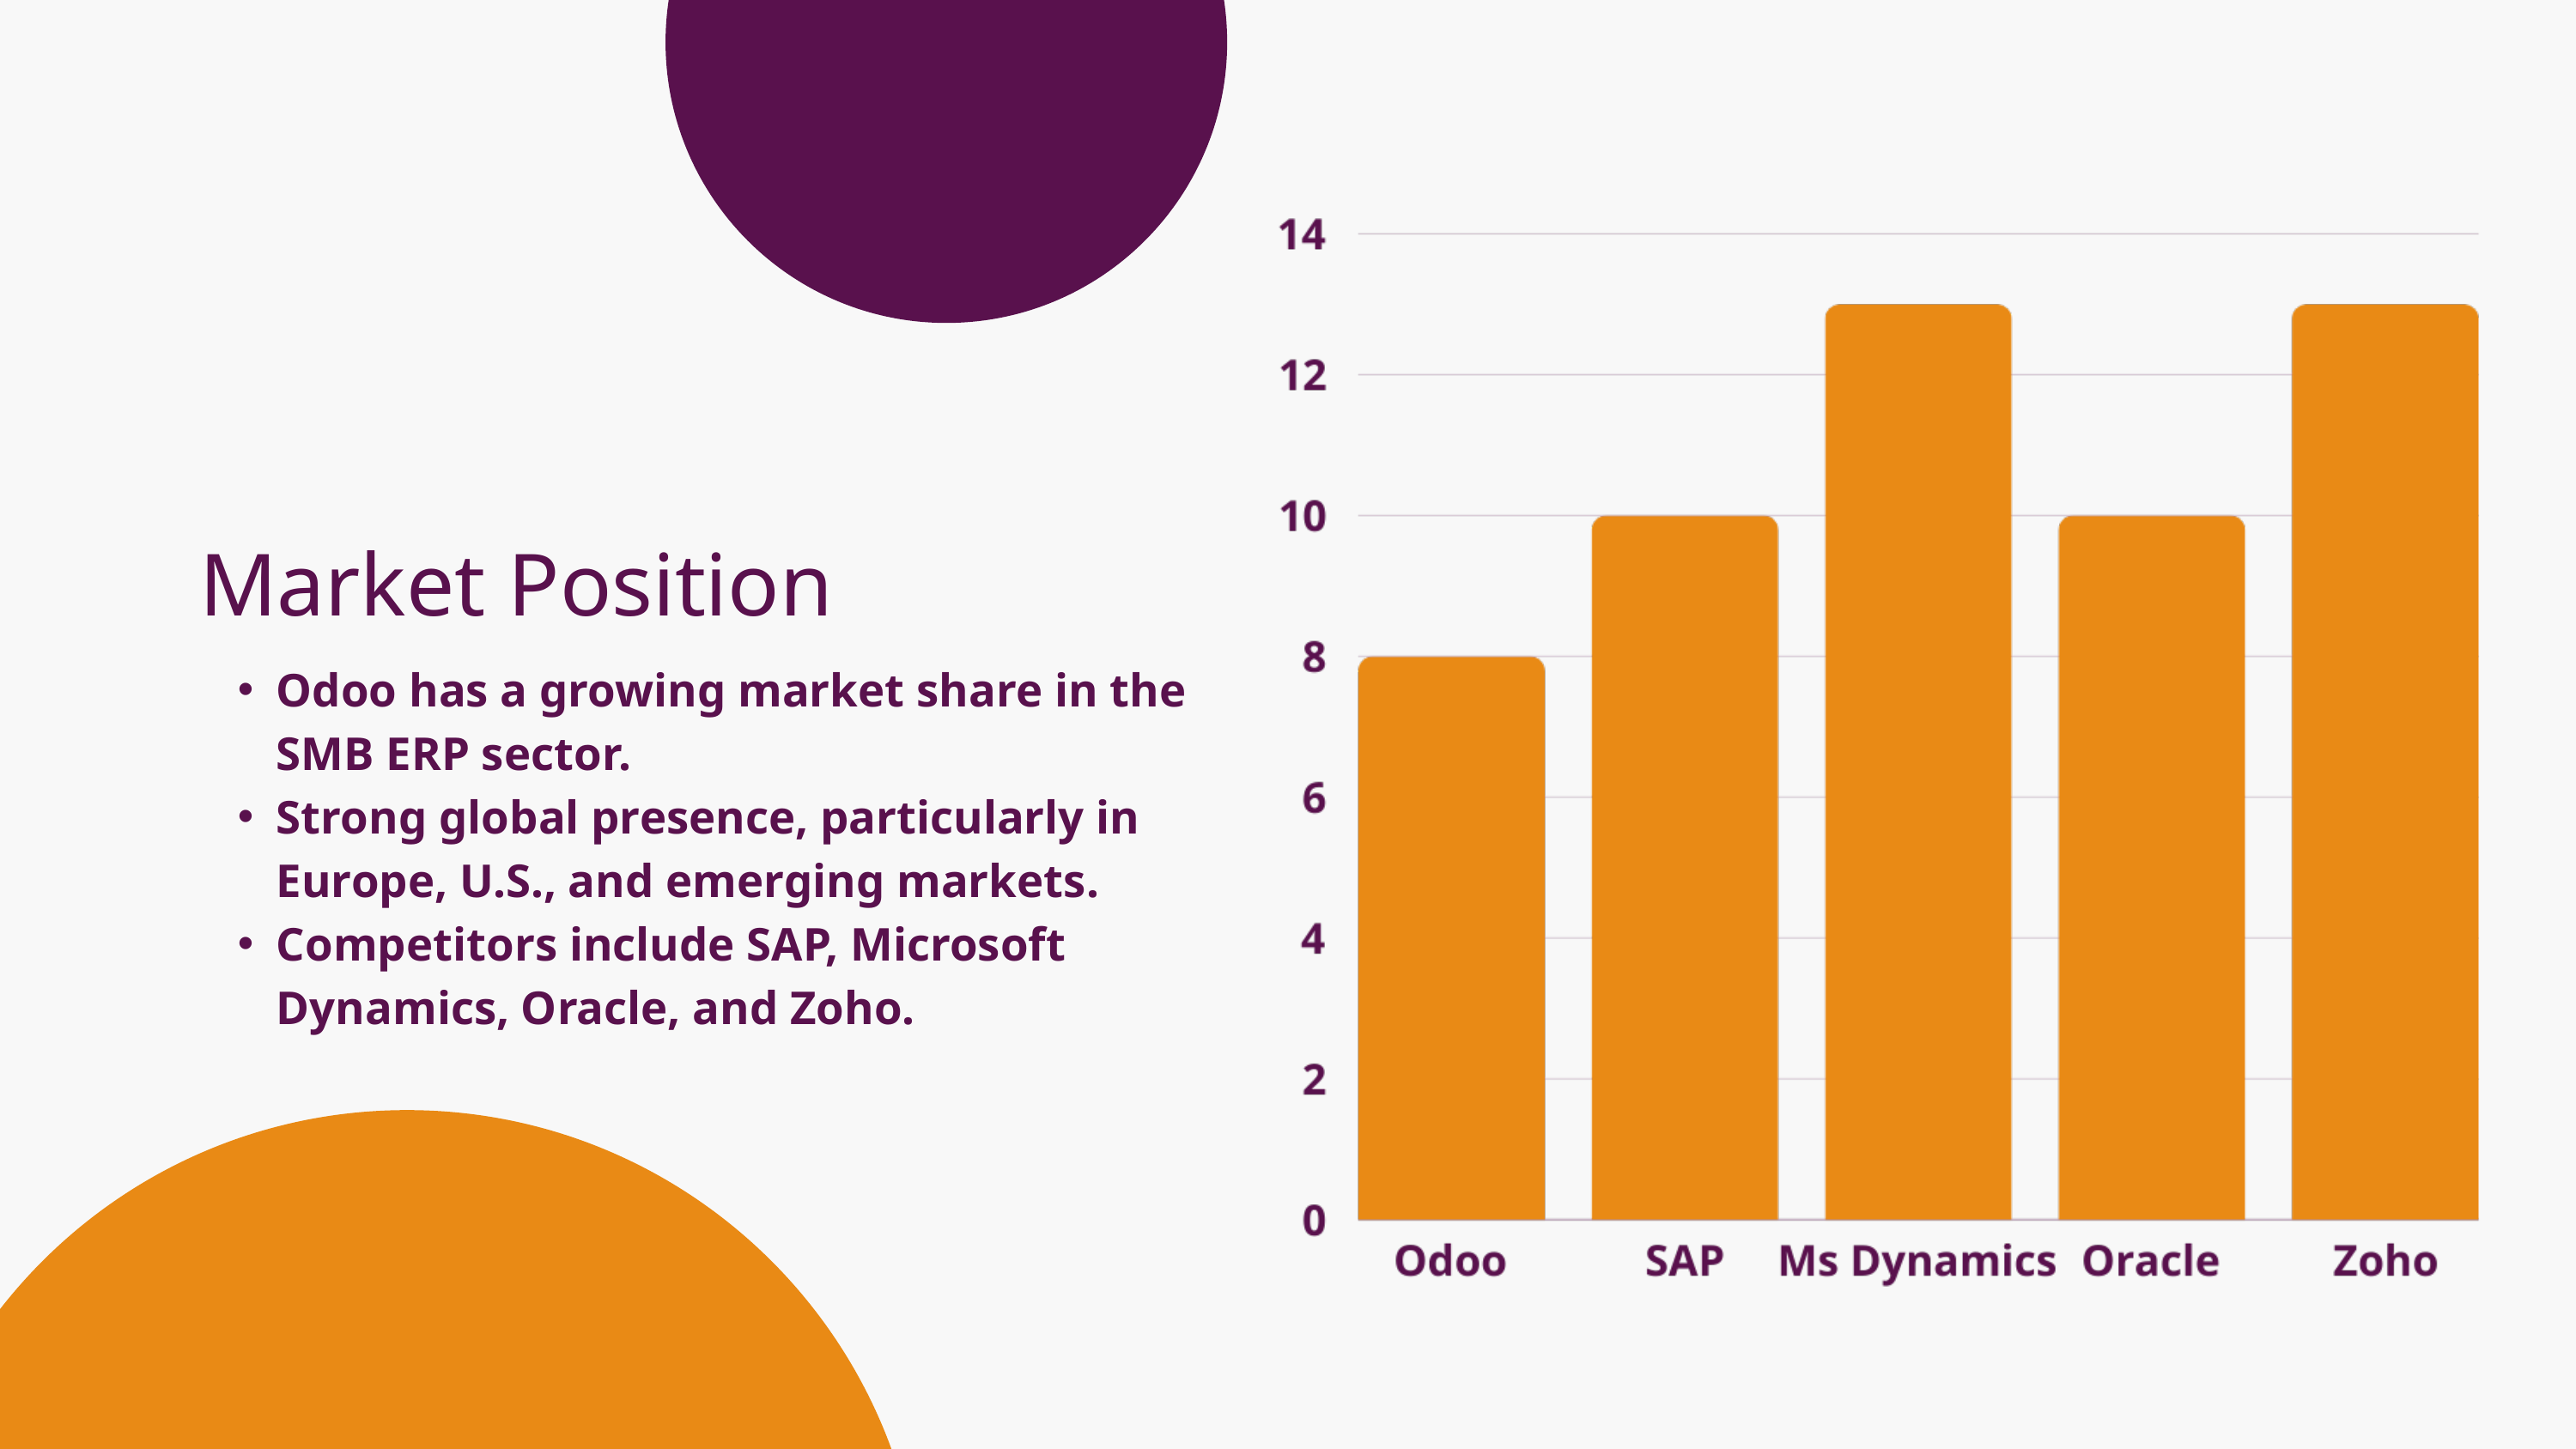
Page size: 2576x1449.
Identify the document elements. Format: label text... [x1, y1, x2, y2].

text_box Market Position [199, 533, 1132, 634]
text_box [0, 1109, 923, 1449]
picture [1158, 97, 2576, 1407]
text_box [665, 0, 1228, 324]
text_box Odoo has a growing market share in the SMB ERP sector. Strong global presence, particularly in Europe, U.S., and emerging markets. Competitors include SAP, Microsoft Dynamics, Oracle, and Zoho. [199, 652, 1154, 1097]
